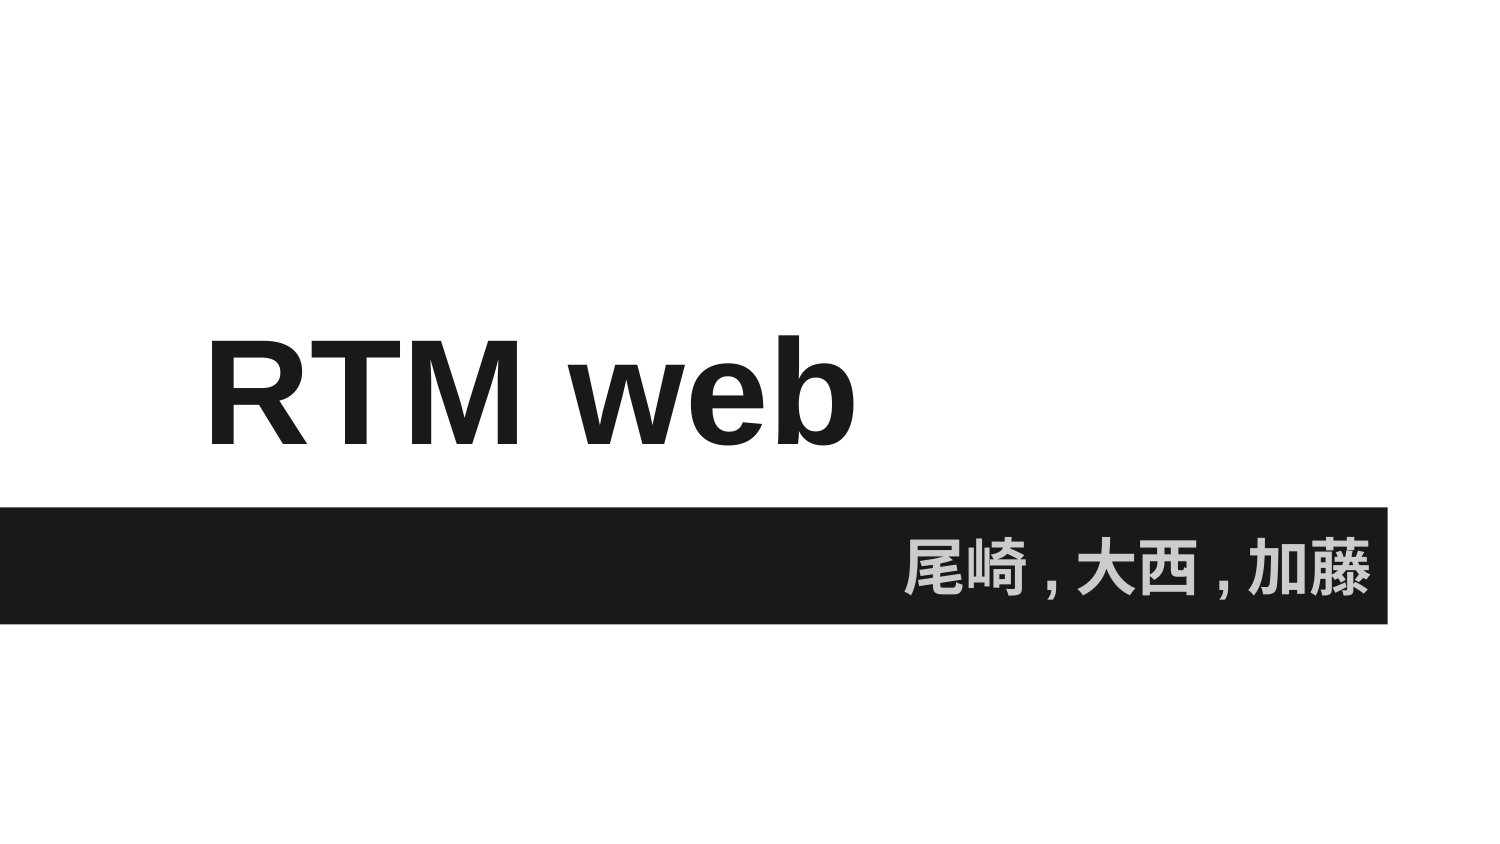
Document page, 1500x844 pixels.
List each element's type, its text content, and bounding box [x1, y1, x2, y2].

subtitle 尾崎,大西,加藤 [112, 507, 1388, 625]
title RTM web [112, 213, 1388, 490]
